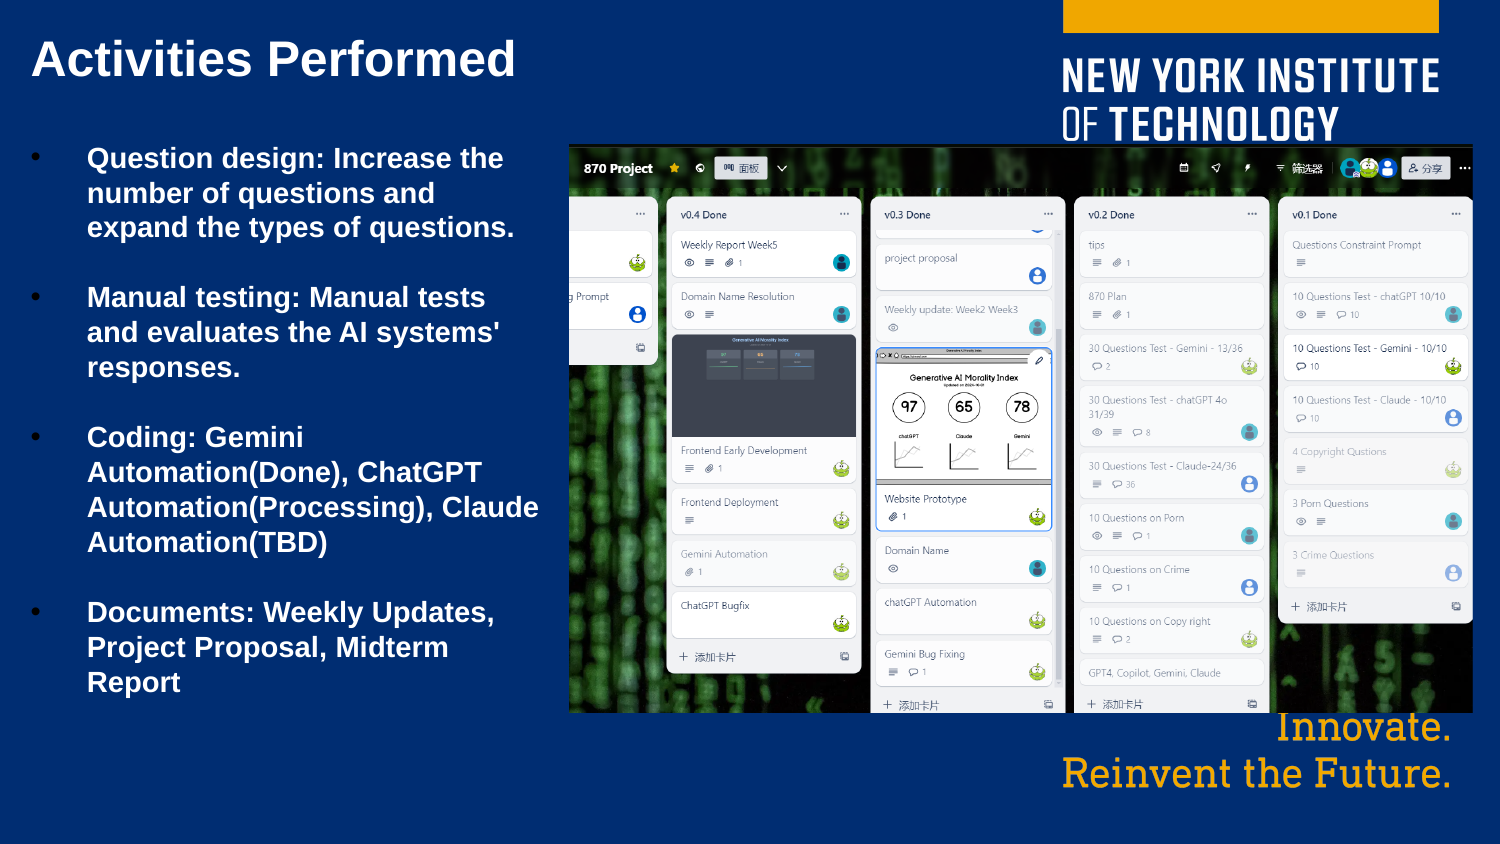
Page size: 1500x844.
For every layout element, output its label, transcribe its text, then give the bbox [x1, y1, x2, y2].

text_box Activities Performed [15, 19, 884, 95]
picture [1063, 0, 1439, 141]
picture [569, 143, 1500, 788]
text_box Question design: Increase the number of questions and expand the types of questions. Manual testing: Manual tests and evaluates the AI systems' responses. Coding: Gemini Automation(Done), ChatGPT Automation(Processing), Claude Automation(TBD) Documents: Weekly Updates, Project Proposal, Midterm Report [15, 131, 560, 706]
